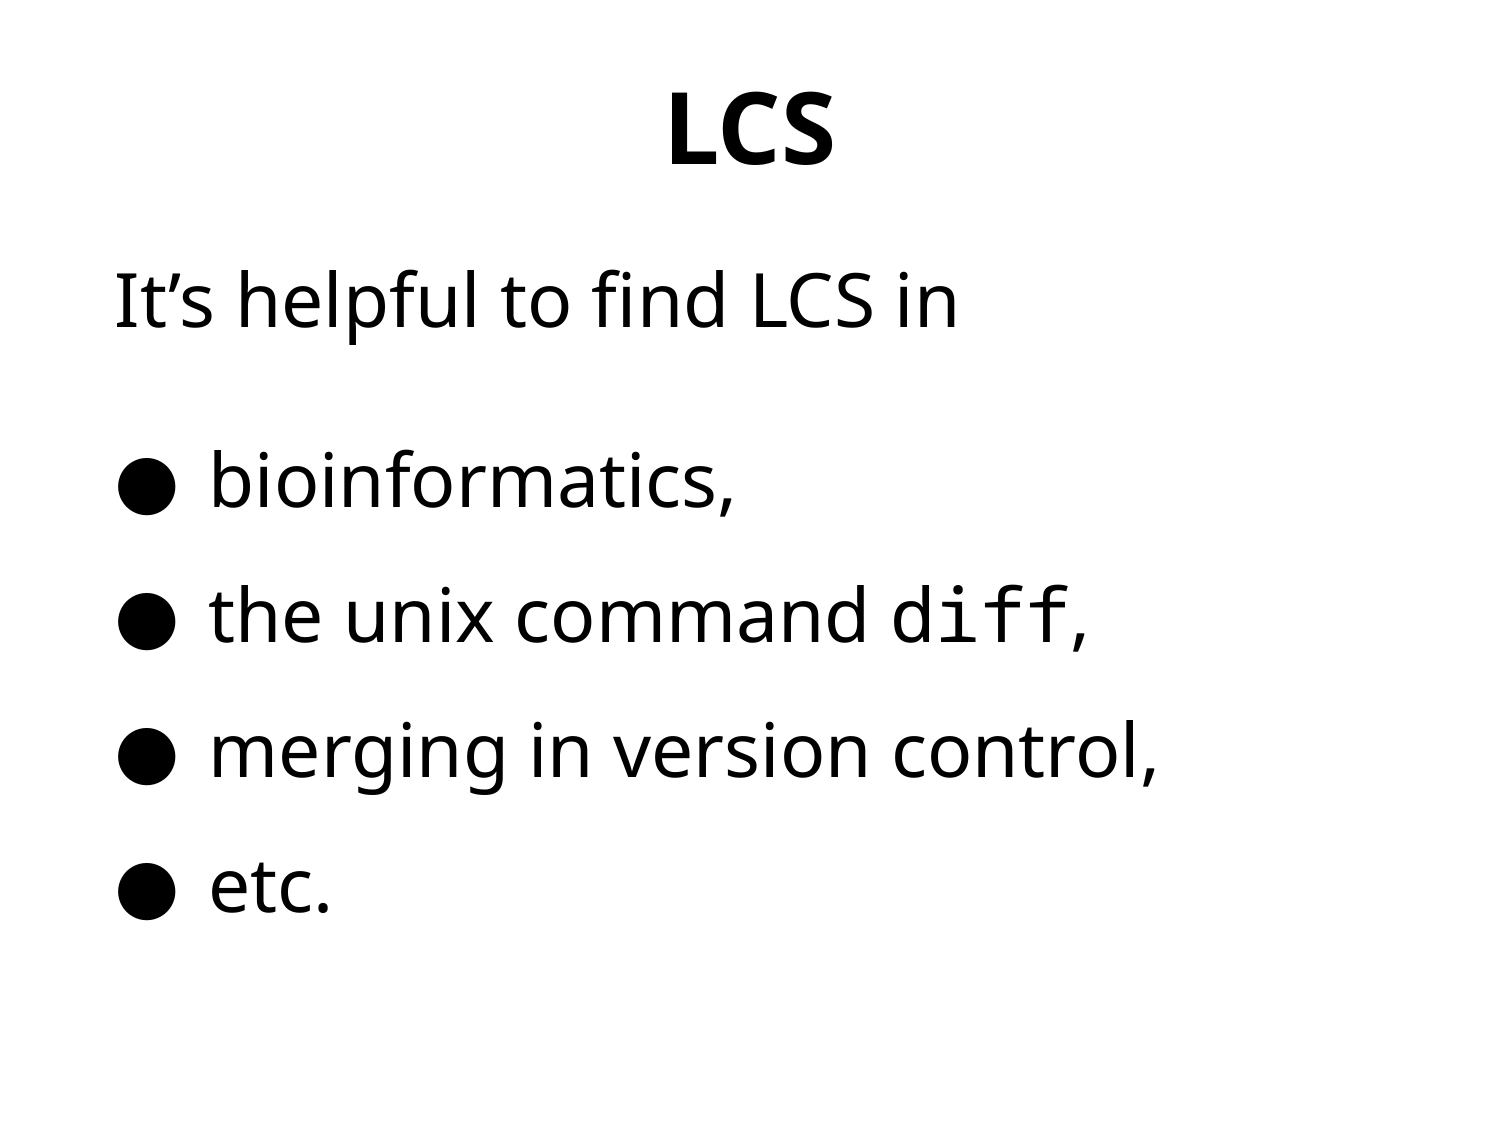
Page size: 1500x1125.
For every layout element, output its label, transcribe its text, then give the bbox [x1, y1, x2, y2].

subtitle LCS [0, 50, 1500, 237]
subtitle It’s helpful to find LCS in bioinformatics, the unix command diff, merging in version control, etc. [99, 236, 1400, 1006]
